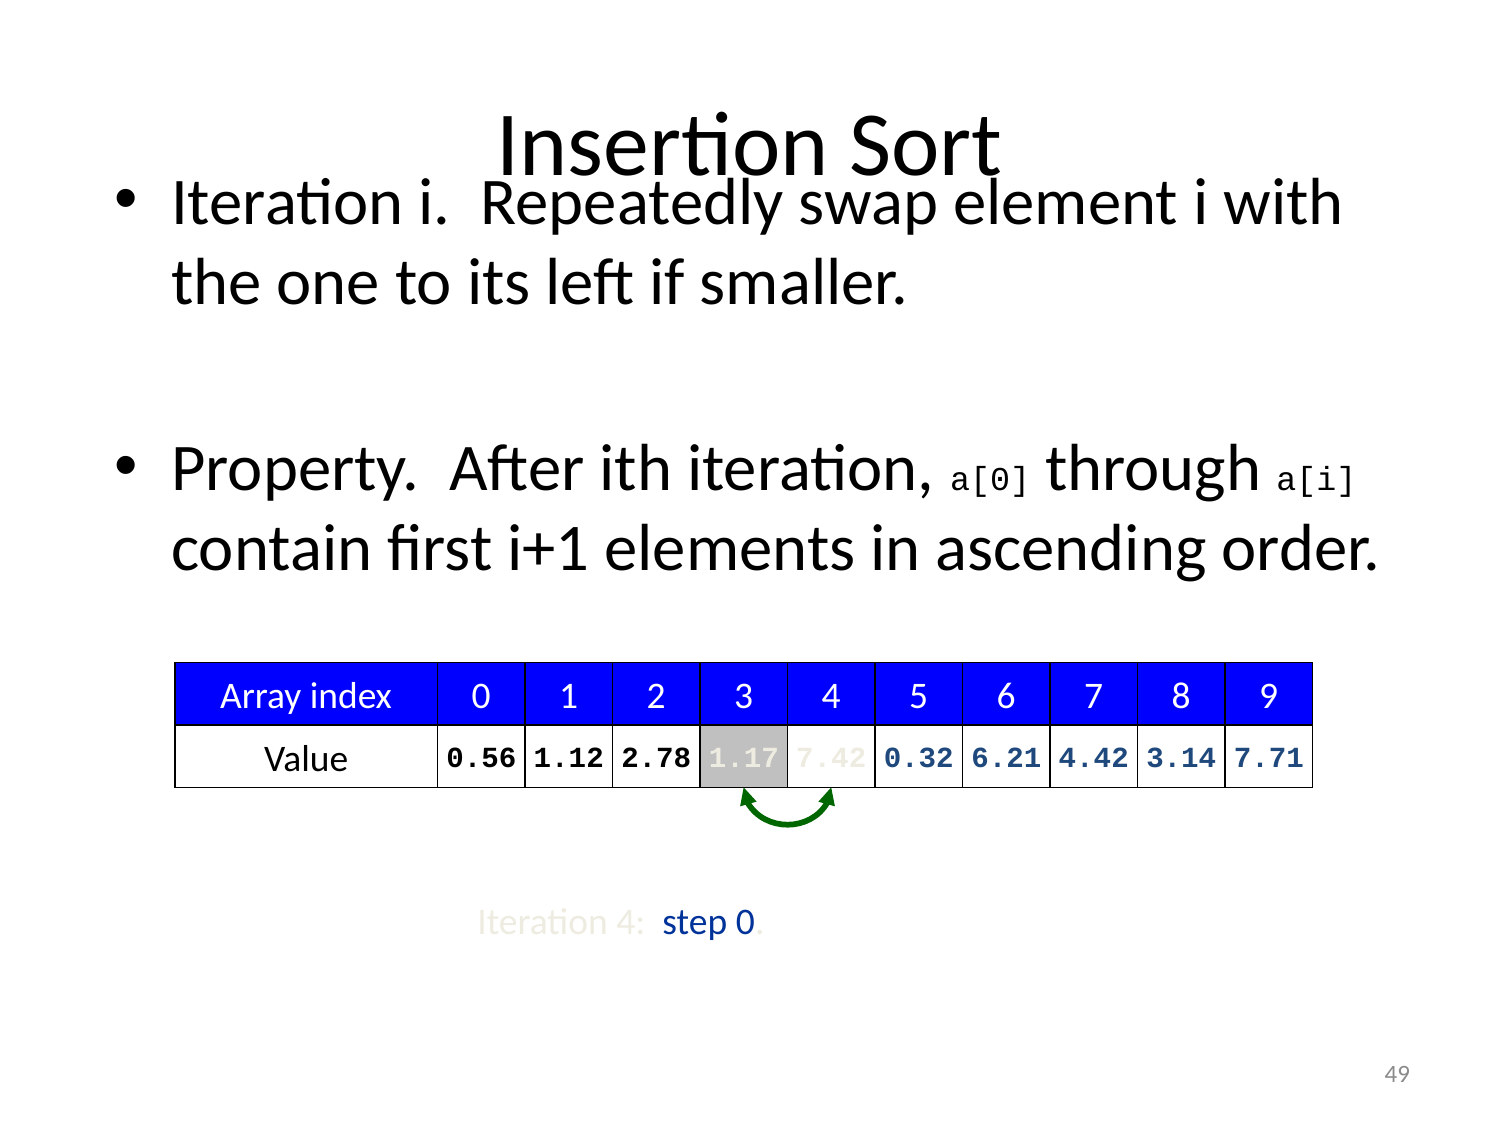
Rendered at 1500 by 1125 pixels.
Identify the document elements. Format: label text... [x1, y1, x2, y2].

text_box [699, 733, 876, 788]
list Iteration i. Repeatedly swap element i with the one to its left if smaller. Property. After ith iteration, a[0] through a[i] contain first i+1 elements in ascending order. [99, 149, 1425, 1038]
slide_number 49 [1074, 1042, 1425, 1103]
title Insertion Sort [75, 45, 1425, 233]
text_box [174, 662, 1313, 726]
